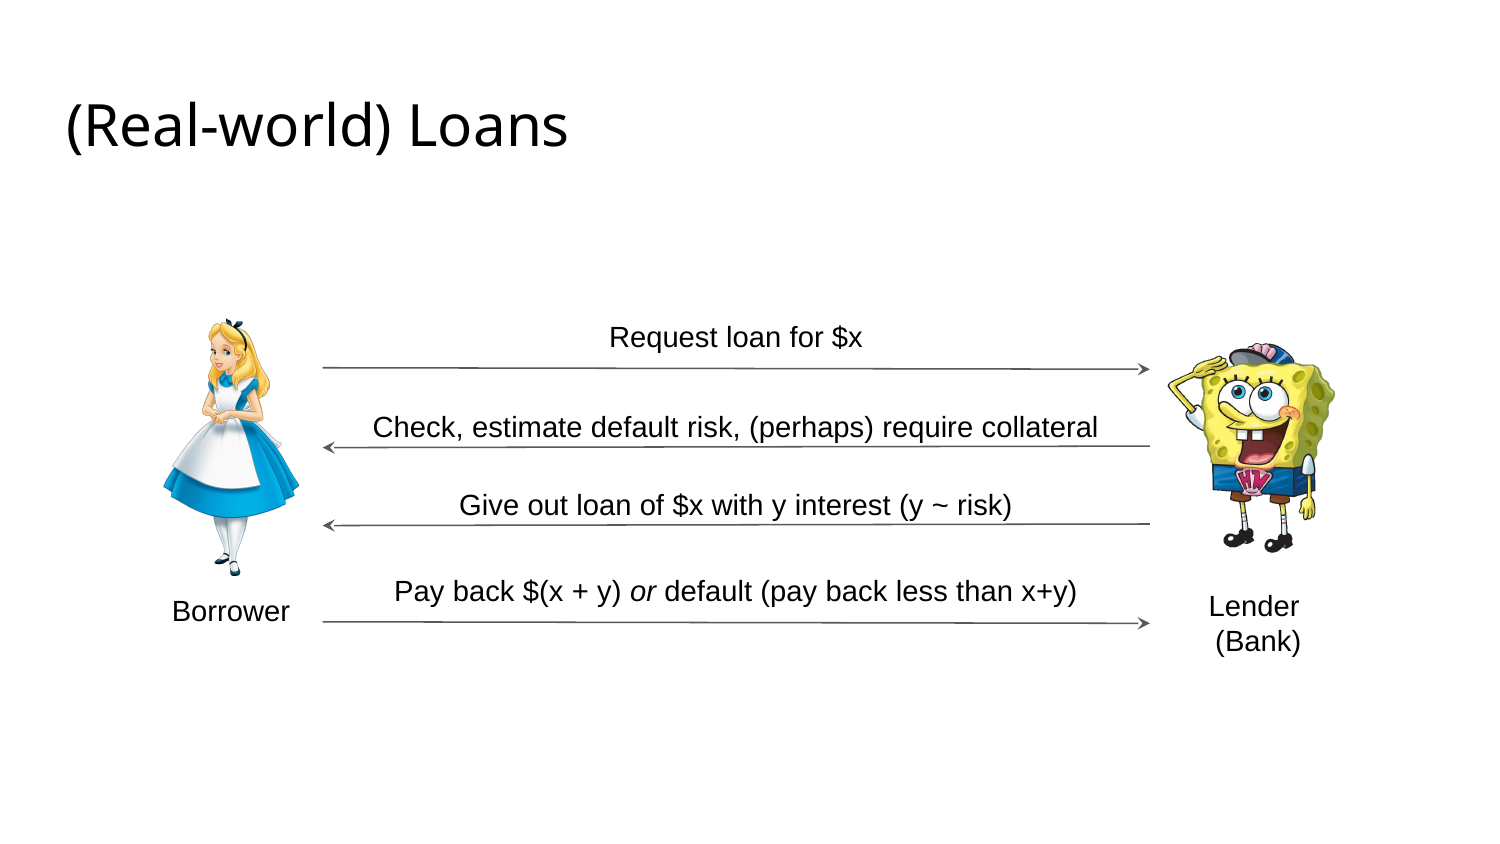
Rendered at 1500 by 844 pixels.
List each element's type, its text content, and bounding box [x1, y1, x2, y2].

text_box Check, estimate default risk, (perhaps) require collateral [322, 454, 1150, 458]
title (Real-world) Loans [51, 72, 1449, 167]
text_box Request loan for $x [322, 303, 1150, 367]
picture [1165, 331, 1339, 563]
picture [162, 317, 301, 577]
text_box Give out loan of $x with y interest (y ~ risk) [322, 470, 1150, 523]
text_box Lender (Bank) [1178, 572, 1339, 672]
text_box Pay back $(x + y) or default (pay back less than x+y) [322, 557, 1150, 621]
text_box Borrower [119, 576, 343, 642]
text_box Check, estimate default risk, (perhaps) require collateral [322, 392, 1150, 445]
